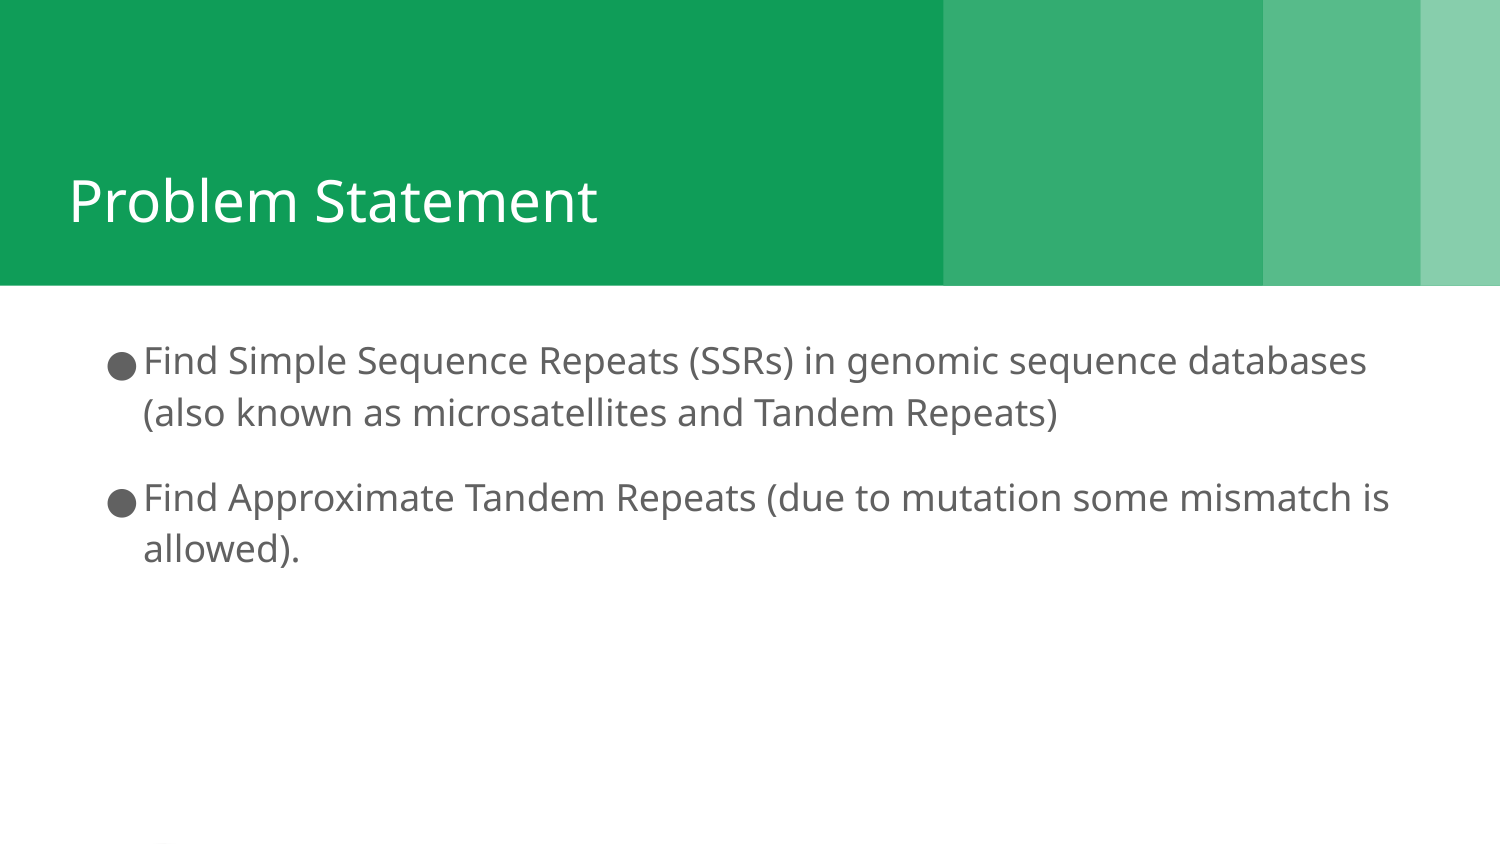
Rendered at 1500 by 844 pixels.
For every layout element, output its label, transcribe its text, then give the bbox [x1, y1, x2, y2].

list Find Simple Sequence Repeats (SSRs) in genomic sequence databases (also known as microsatellites and Tandem Repeats) Find Approximate Tandem Repeats (due to mutation some mismatch is allowed). [53, 315, 1447, 759]
title Problem Statement [53, 24, 914, 250]
